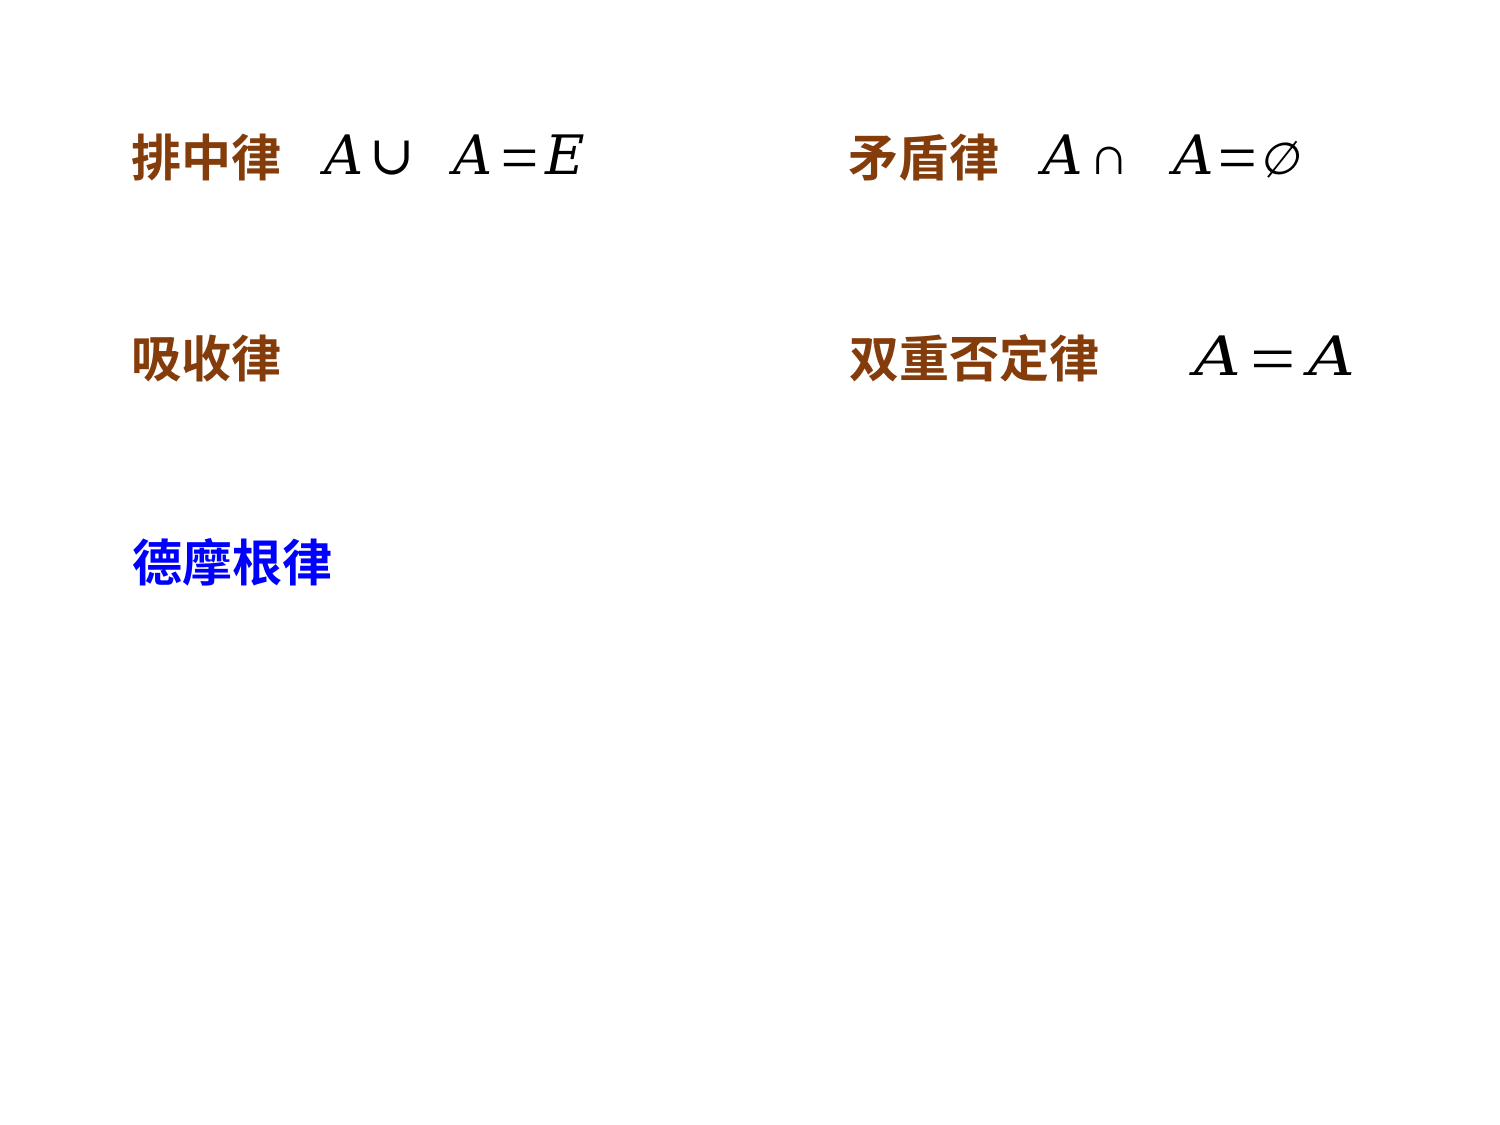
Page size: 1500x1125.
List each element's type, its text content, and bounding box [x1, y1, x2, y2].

text_box 吸收律 [116, 320, 297, 396]
text_box 排中律 [116, 118, 297, 194]
text_box 双重否定律 [835, 320, 1115, 396]
text_box 德摩根律 [117, 524, 348, 600]
text_box 矛盾律 [834, 118, 1014, 194]
